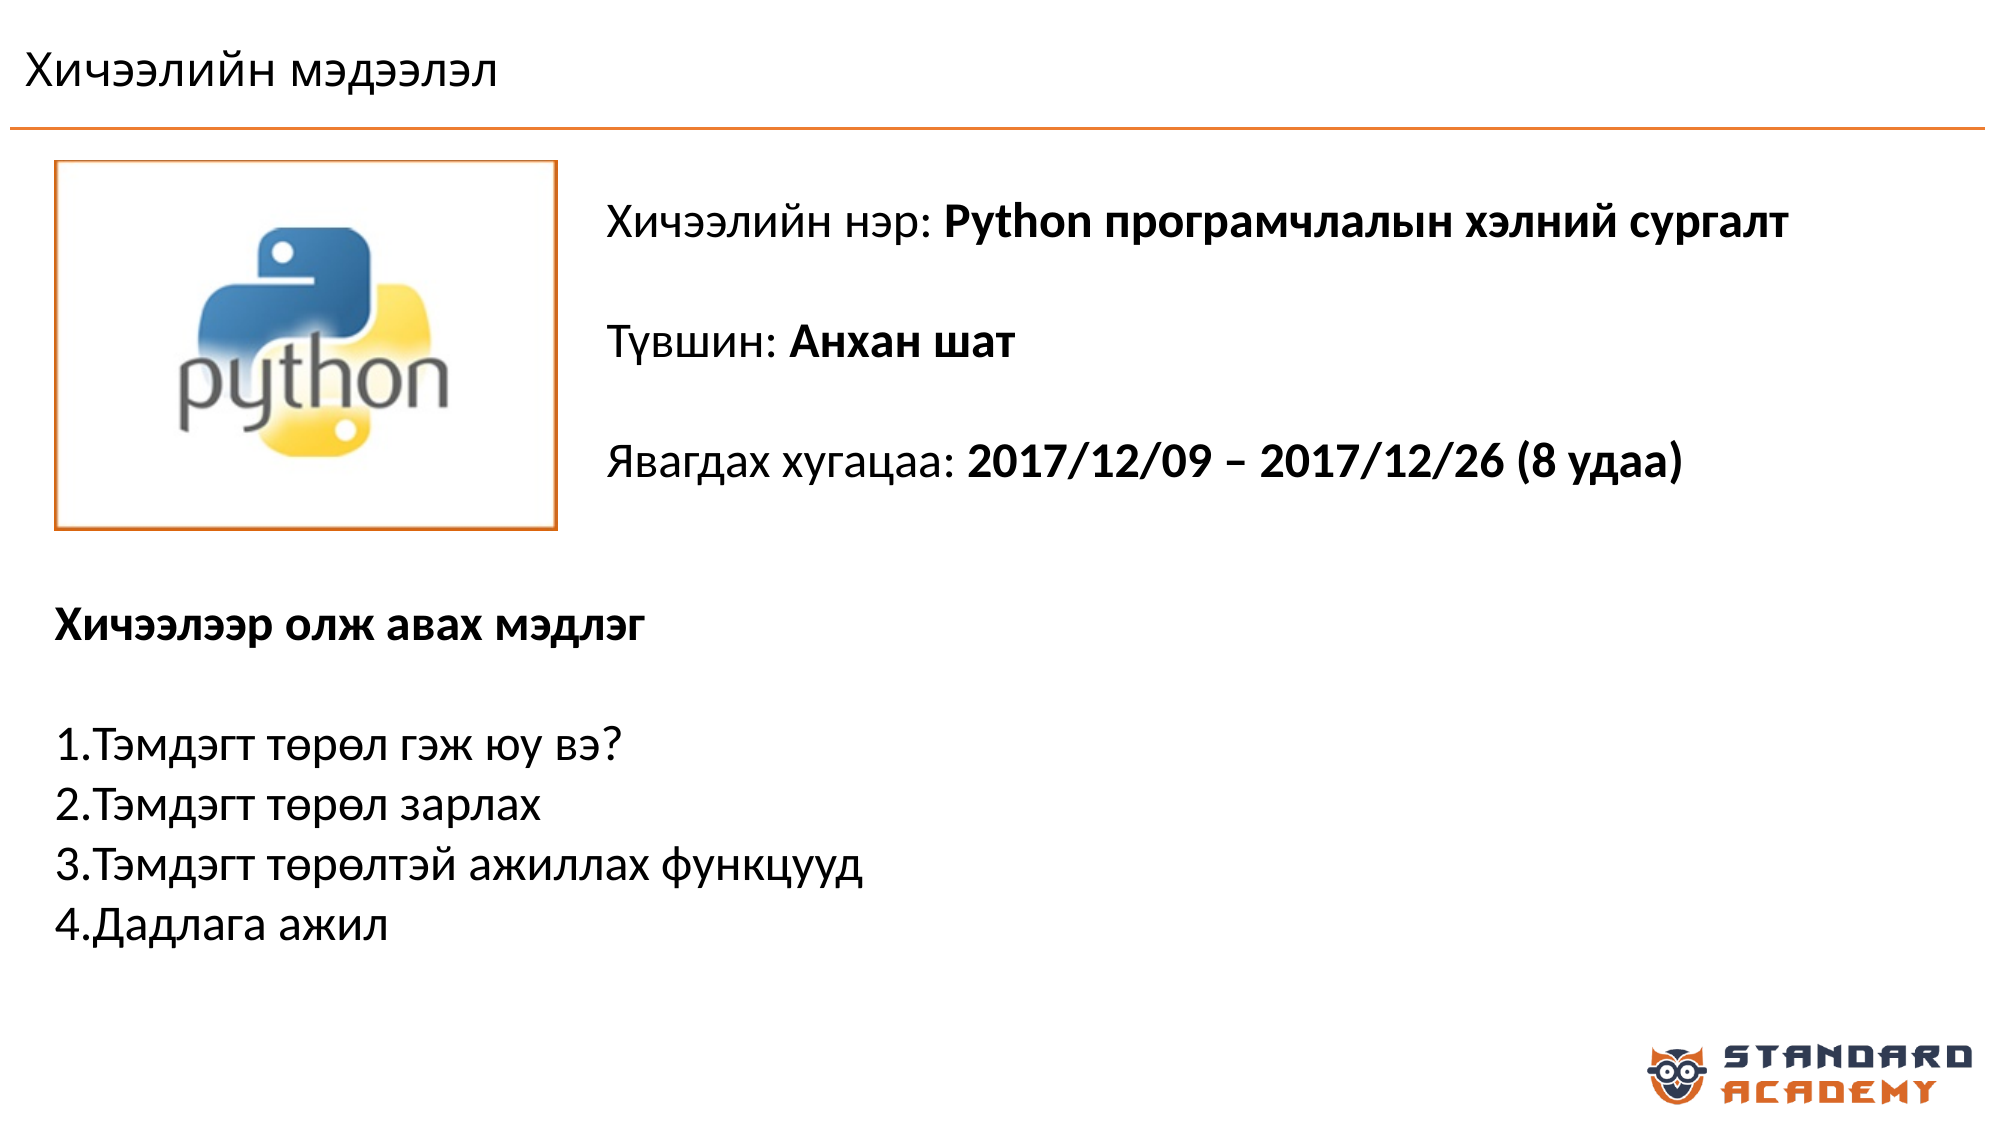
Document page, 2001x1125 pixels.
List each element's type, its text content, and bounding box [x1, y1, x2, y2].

picture [54, 160, 558, 531]
picture [1644, 1043, 1975, 1107]
text_box Хичээлийн нэр: Python програмчлалын хэлний сургалт Түвшин: Анхан шат Явагдах хугацаа: 2017/12/09 – 2017/12/26 (8 удаа) [591, 179, 1934, 495]
title Хичээлийн мэдээлэл [10, 37, 1736, 104]
text_box Хичээлээр олж авах мэдлэг 1.Тэмдэгт төрөл гэж юу вэ? 2.Тэмдэгт төрөл зарлах 3.Тэмдэгт төрөлтэй ажиллах функцууд 4.Дадлага ажил [39, 583, 1843, 958]
